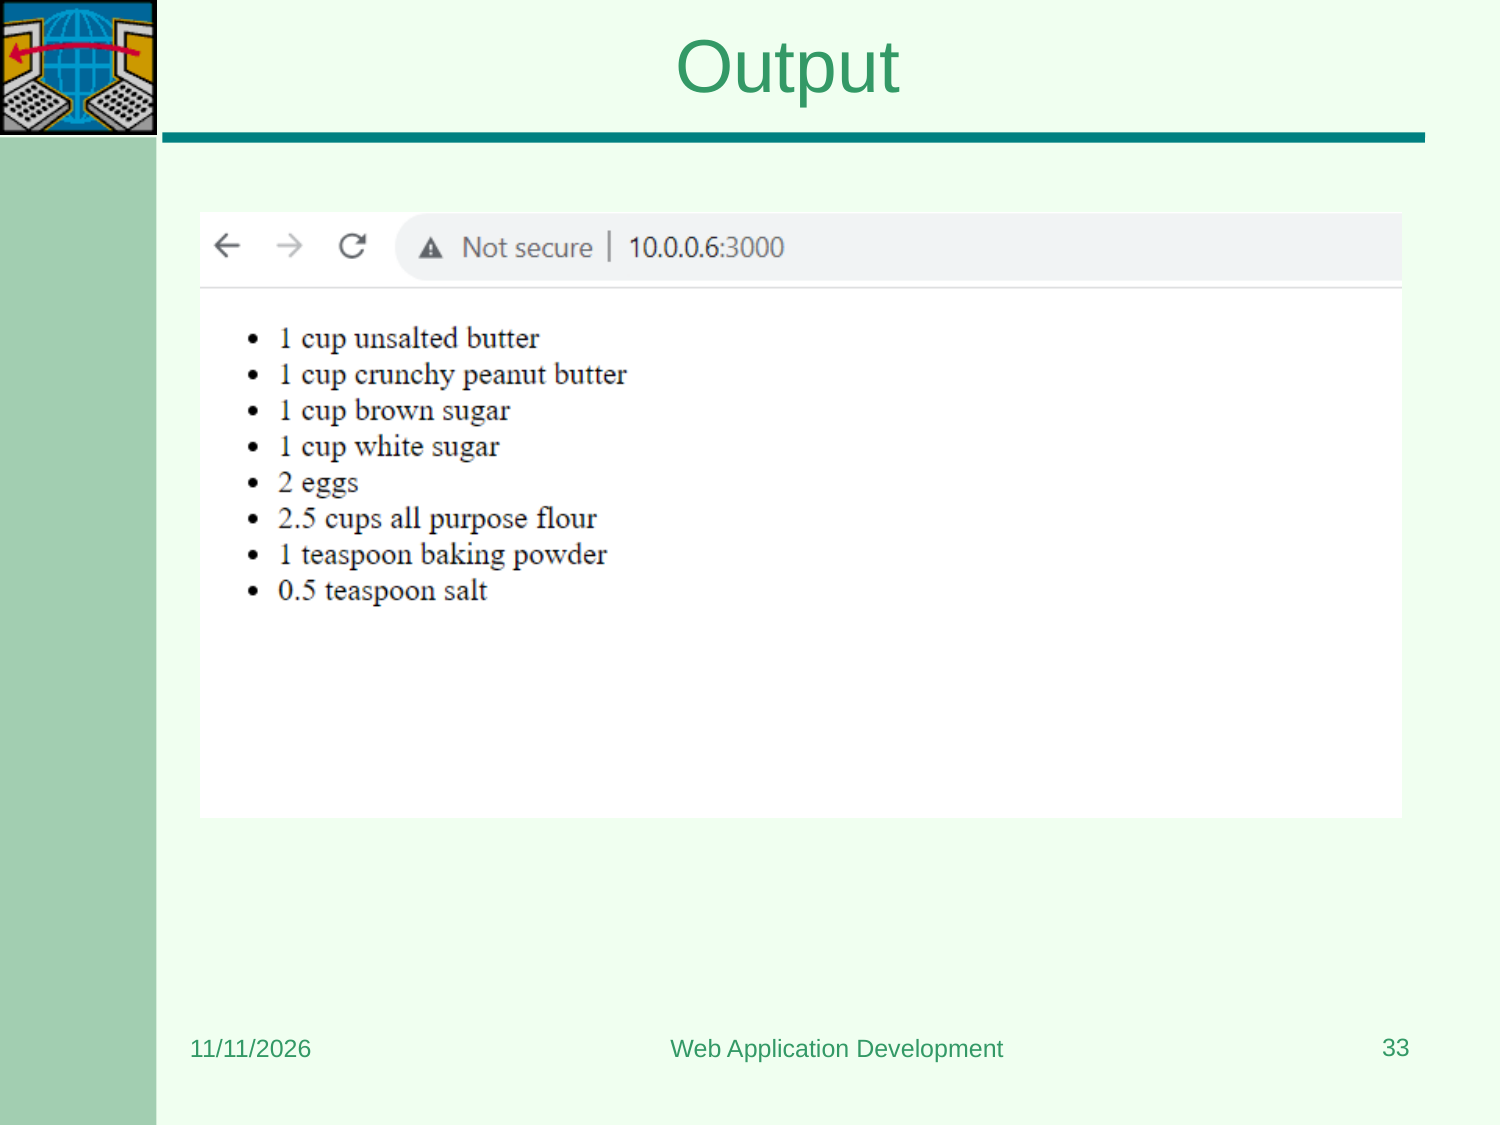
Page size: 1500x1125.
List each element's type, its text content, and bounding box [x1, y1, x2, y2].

title Output [150, 0, 1425, 125]
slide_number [174, 1024, 438, 1104]
footer Web Application Development [462, 1024, 1213, 1104]
slide_number 33 [1237, 1024, 1426, 1103]
picture [0, 0, 157, 135]
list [199, 212, 1402, 818]
